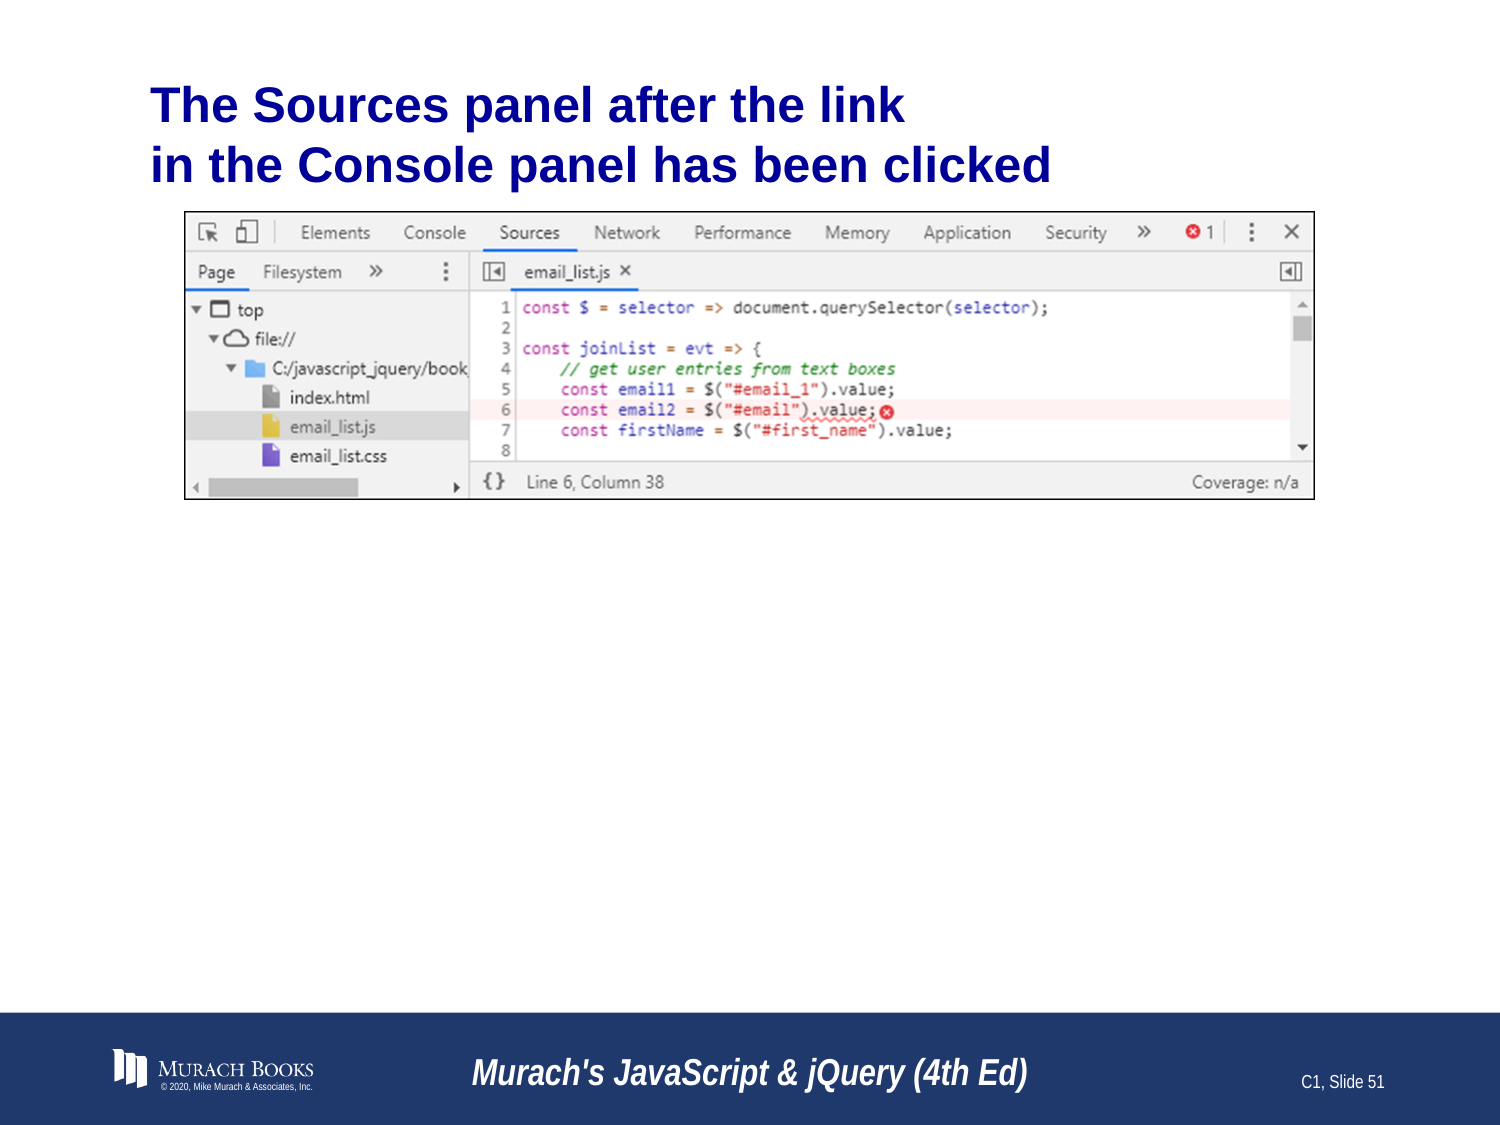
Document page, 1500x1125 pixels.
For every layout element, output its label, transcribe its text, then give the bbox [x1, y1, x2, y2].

slide_number C1, Slide 51 [1087, 1025, 1400, 1100]
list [184, 211, 1316, 501]
title The Sources panel after the link in the Console panel has been clicked [150, 72, 1350, 194]
footer © 2020, Mike Murach & Associates, Inc. [12, 1025, 463, 1100]
slide_number Murach's JavaScript & jQuery (4th Ed) [463, 1025, 1050, 1100]
